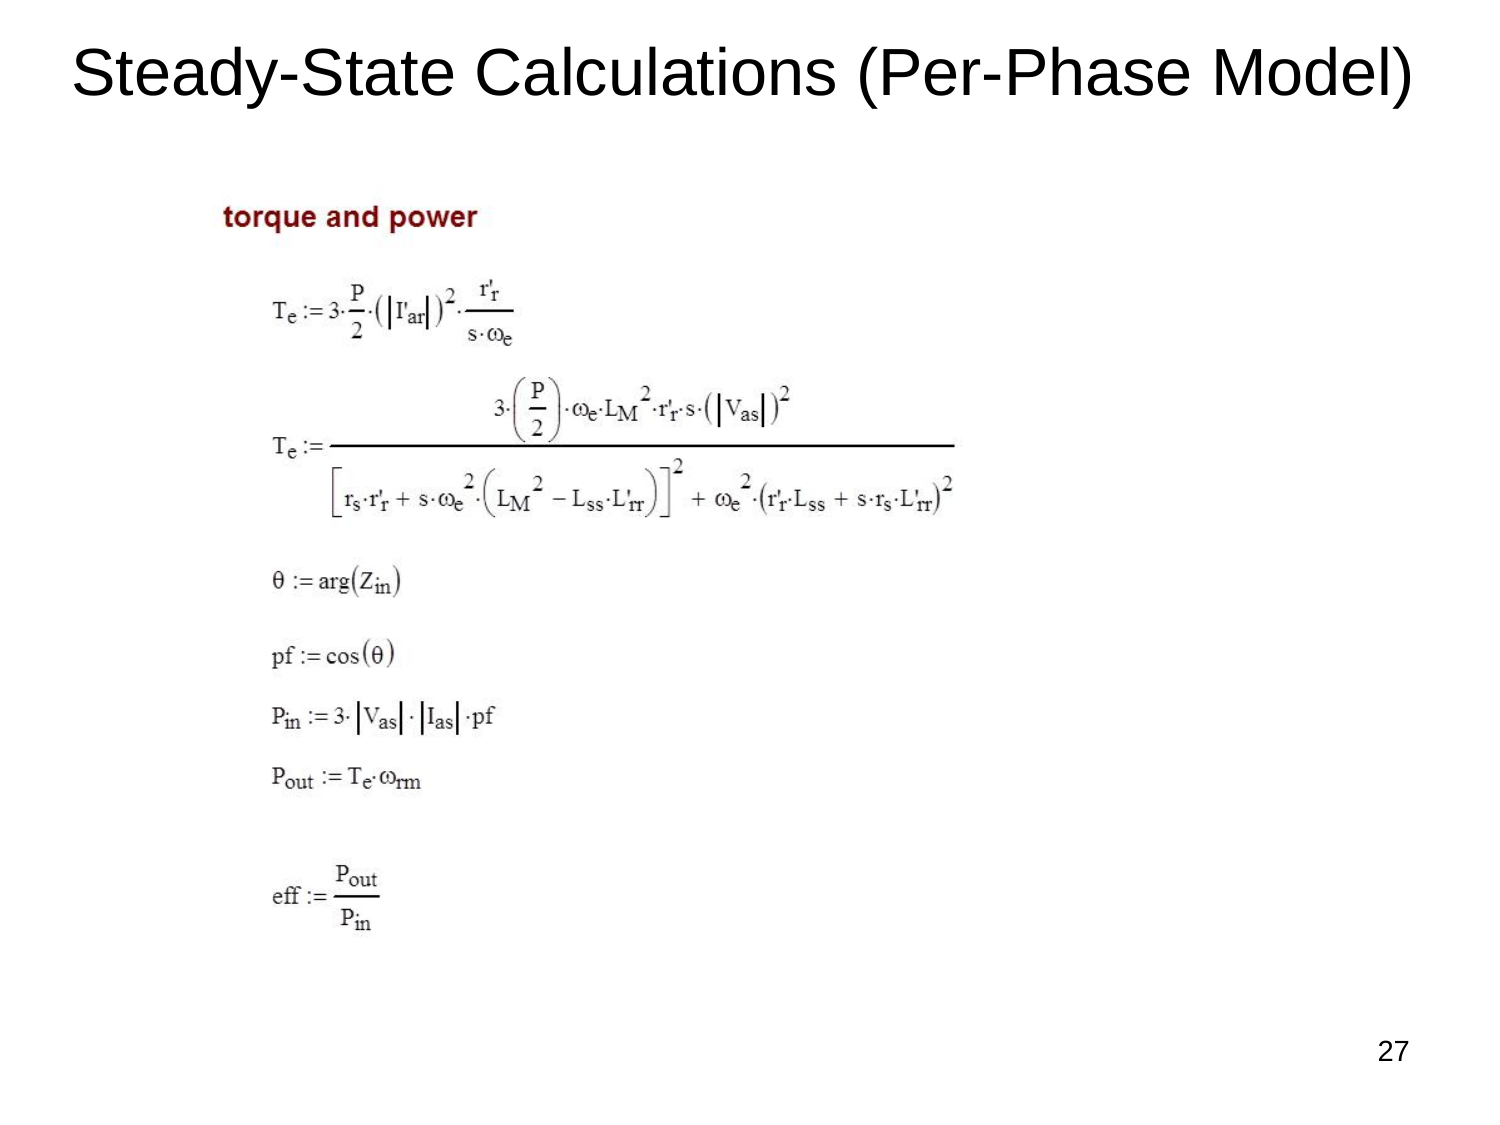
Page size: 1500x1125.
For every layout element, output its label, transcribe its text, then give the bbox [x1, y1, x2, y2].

picture [212, 187, 1016, 939]
title Steady-State Calculations (Per-Phase Model) [37, 12, 1451, 126]
slide_number 27 [1074, 1024, 1426, 1103]
